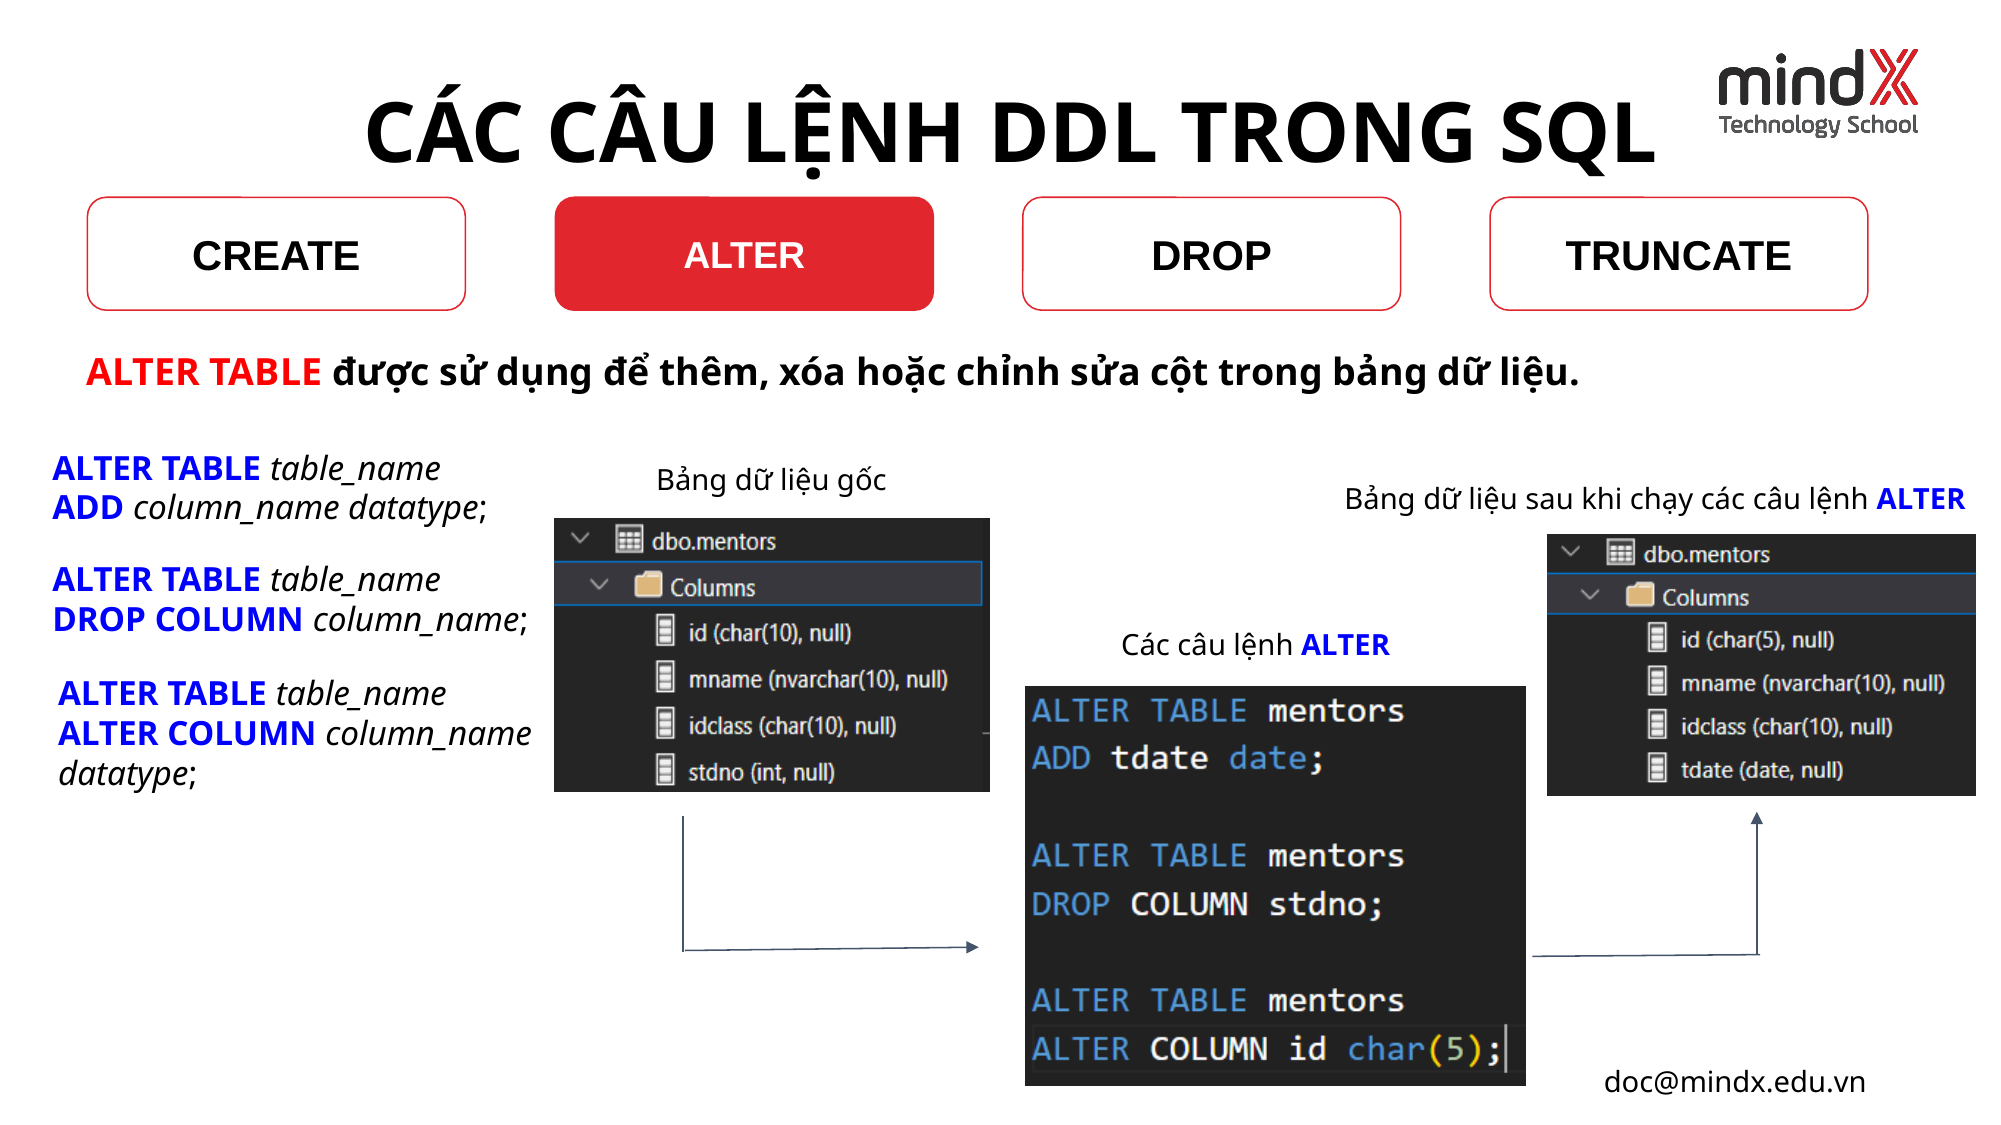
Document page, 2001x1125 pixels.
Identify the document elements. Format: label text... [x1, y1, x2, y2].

text_box ALTER TABLE table_name ADD column_name datatype; [37, 439, 550, 535]
text_box DROP [1022, 197, 1401, 311]
text_box TRUNCATE [1490, 197, 1868, 311]
text_box CÁC CÂU LỆNH DDL TRONG SQL [307, 71, 1693, 187]
picture [1547, 534, 1977, 796]
text_box ALTER [555, 197, 934, 311]
text_box ALTER TABLE table_name ALTER COLUMN column_name datatype; [43, 664, 552, 800]
text_box Bảng dữ liệu gốc [639, 446, 904, 512]
text_box ALTER TABLE table_name DROP COLUMN column_name; [37, 551, 548, 646]
text_box CREATE [87, 197, 466, 311]
picture [1024, 686, 1527, 1086]
picture [553, 518, 990, 792]
text_box doc@mindx.edu.vn [1588, 1055, 1968, 1106]
text_box Các câu lệnh ALTER [1105, 610, 1431, 676]
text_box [684, 946, 979, 951]
text_box ALTER TABLE được sử dụng để thêm, xóa hoặc chỉnh sửa cột trong bảng dữ liệu. [71, 340, 1887, 401]
text_box Bảng dữ liệu sau khi chạy các câu lệnh ALTER [1329, 465, 1983, 531]
picture [1718, 49, 1918, 138]
